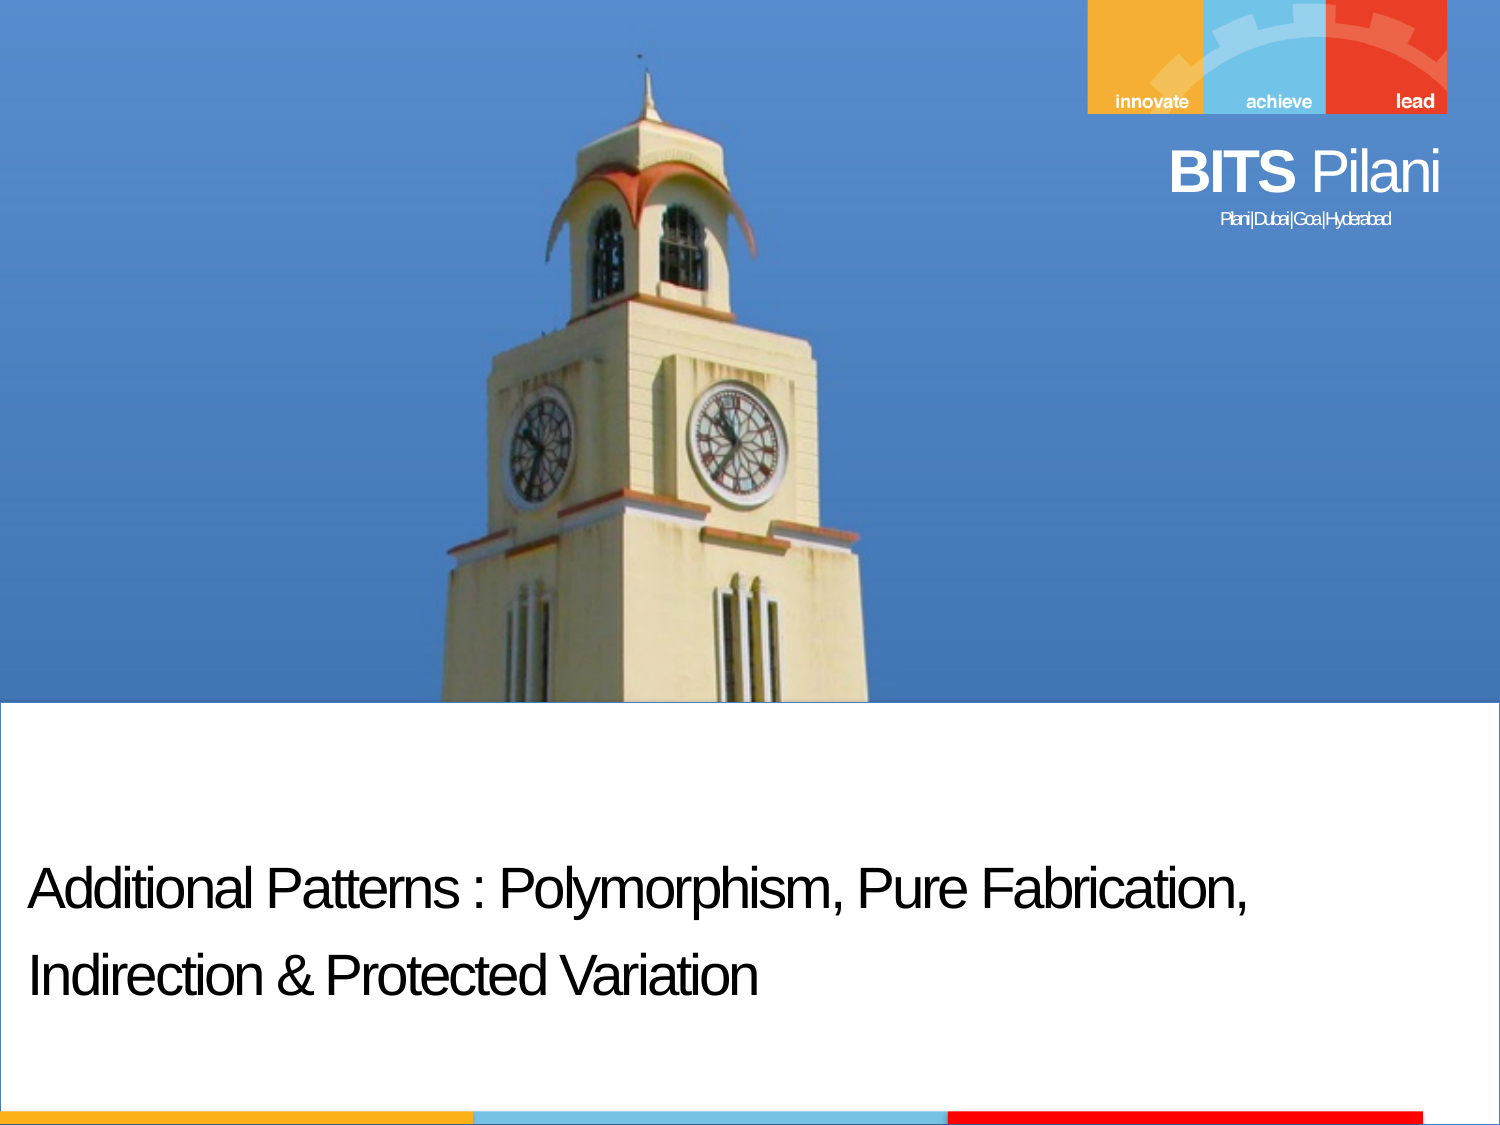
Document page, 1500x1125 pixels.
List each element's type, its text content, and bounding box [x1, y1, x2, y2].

picture [0, 0, 1500, 702]
list Additional Patterns : Polymorphism, Pure Fabrication, Indirection & Protected Variation [12, 825, 1450, 1100]
